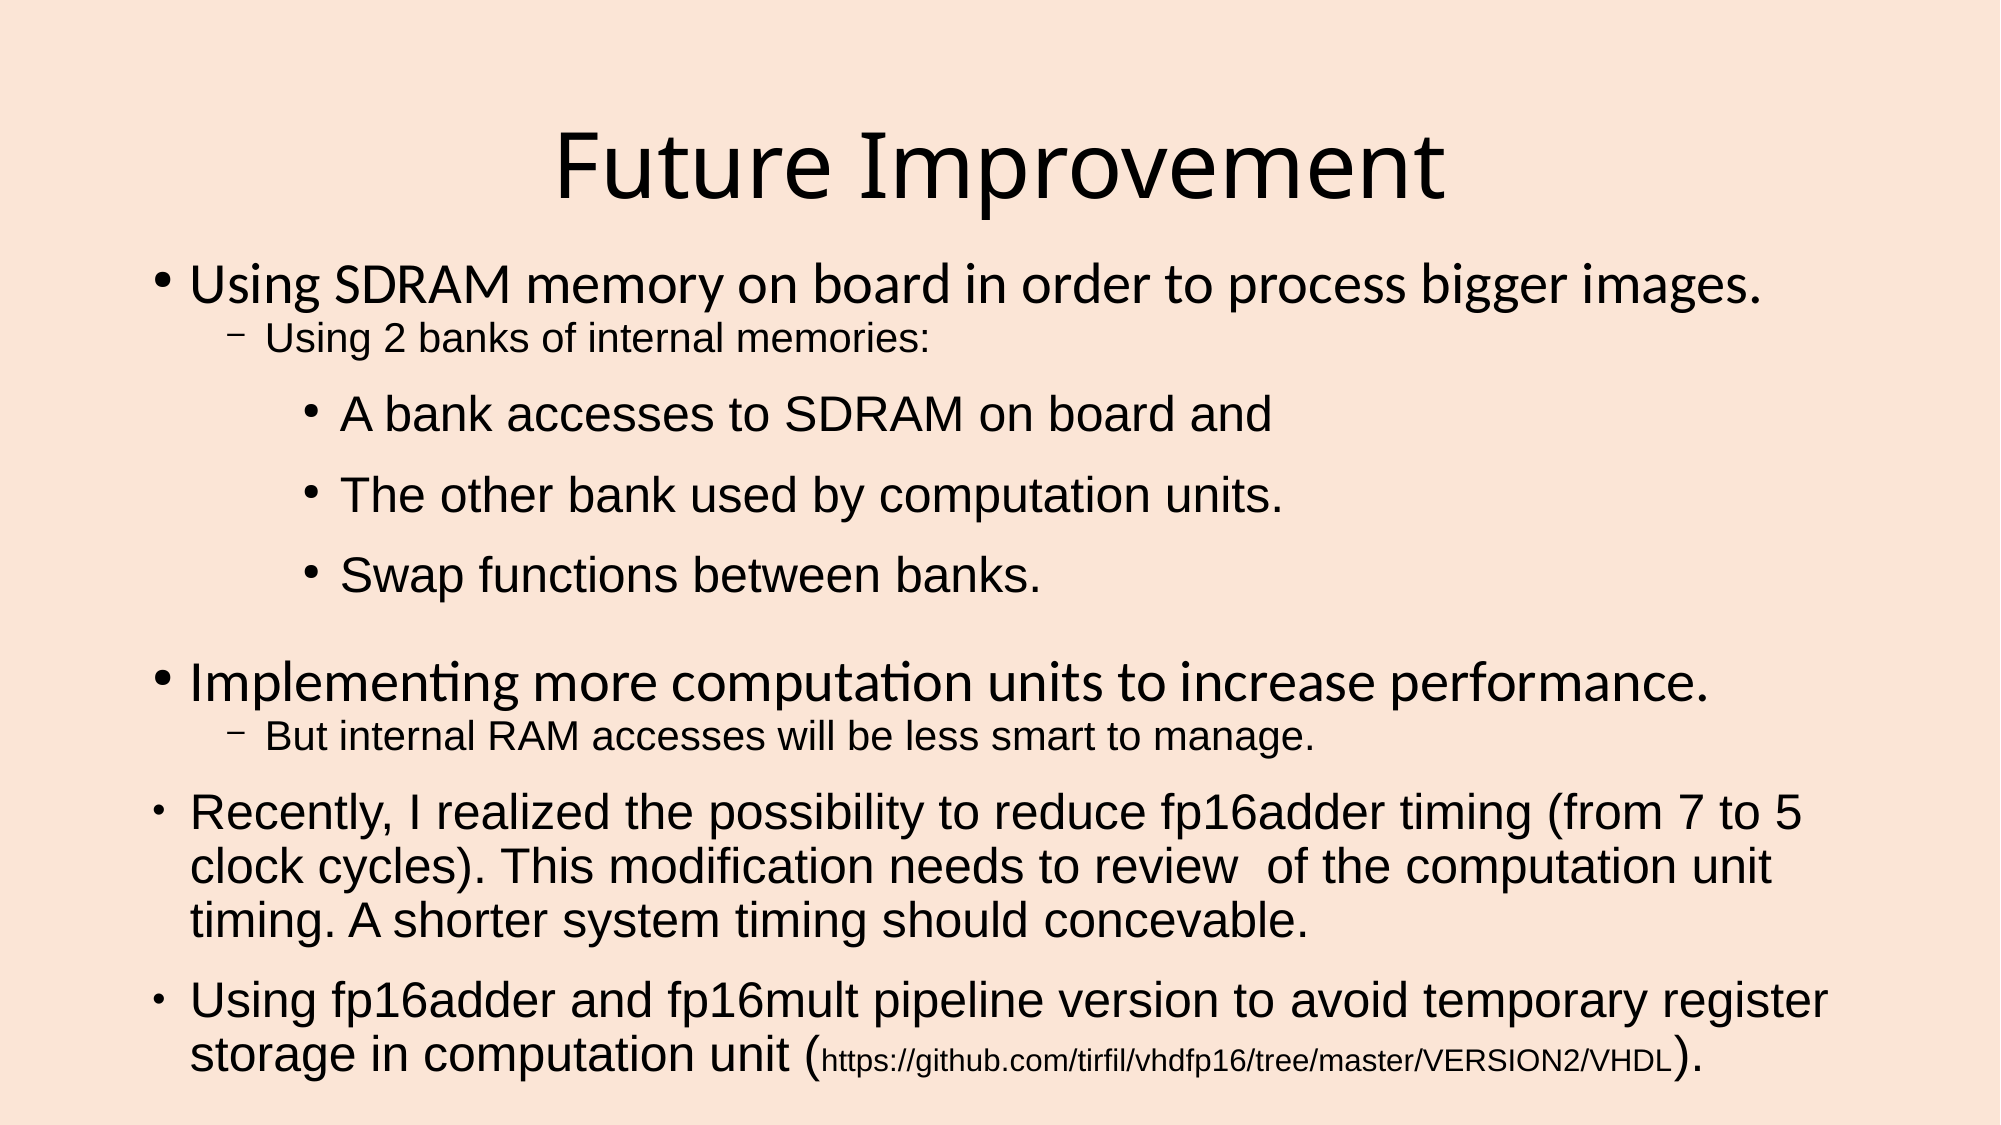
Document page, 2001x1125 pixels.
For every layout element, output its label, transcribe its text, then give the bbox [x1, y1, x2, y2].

list Using SDRAM memory on board in order to process bigger images. Using 2 banks of internal memories: A bank accesses to SDRAM on board and The other bank used by computation units. Swap functions between banks. Implementing more computation units to increase performance. But internal RAM accesses will be less smart to manage. Recently, I realized the possibility to reduce fp16adder timing (from 7 to 5 clock cycles). This modification needs to review of the computation unit timing. A shorter system timing should concevable. Using fp16adder and fp16mult pipeline version to avoid temporary register storage in computation unit (https://github.com/tirfil/vhdfp16/tree/master/VERSION2/VHDL). [137, 245, 1863, 1094]
title Future Improvement [137, 59, 1863, 245]
